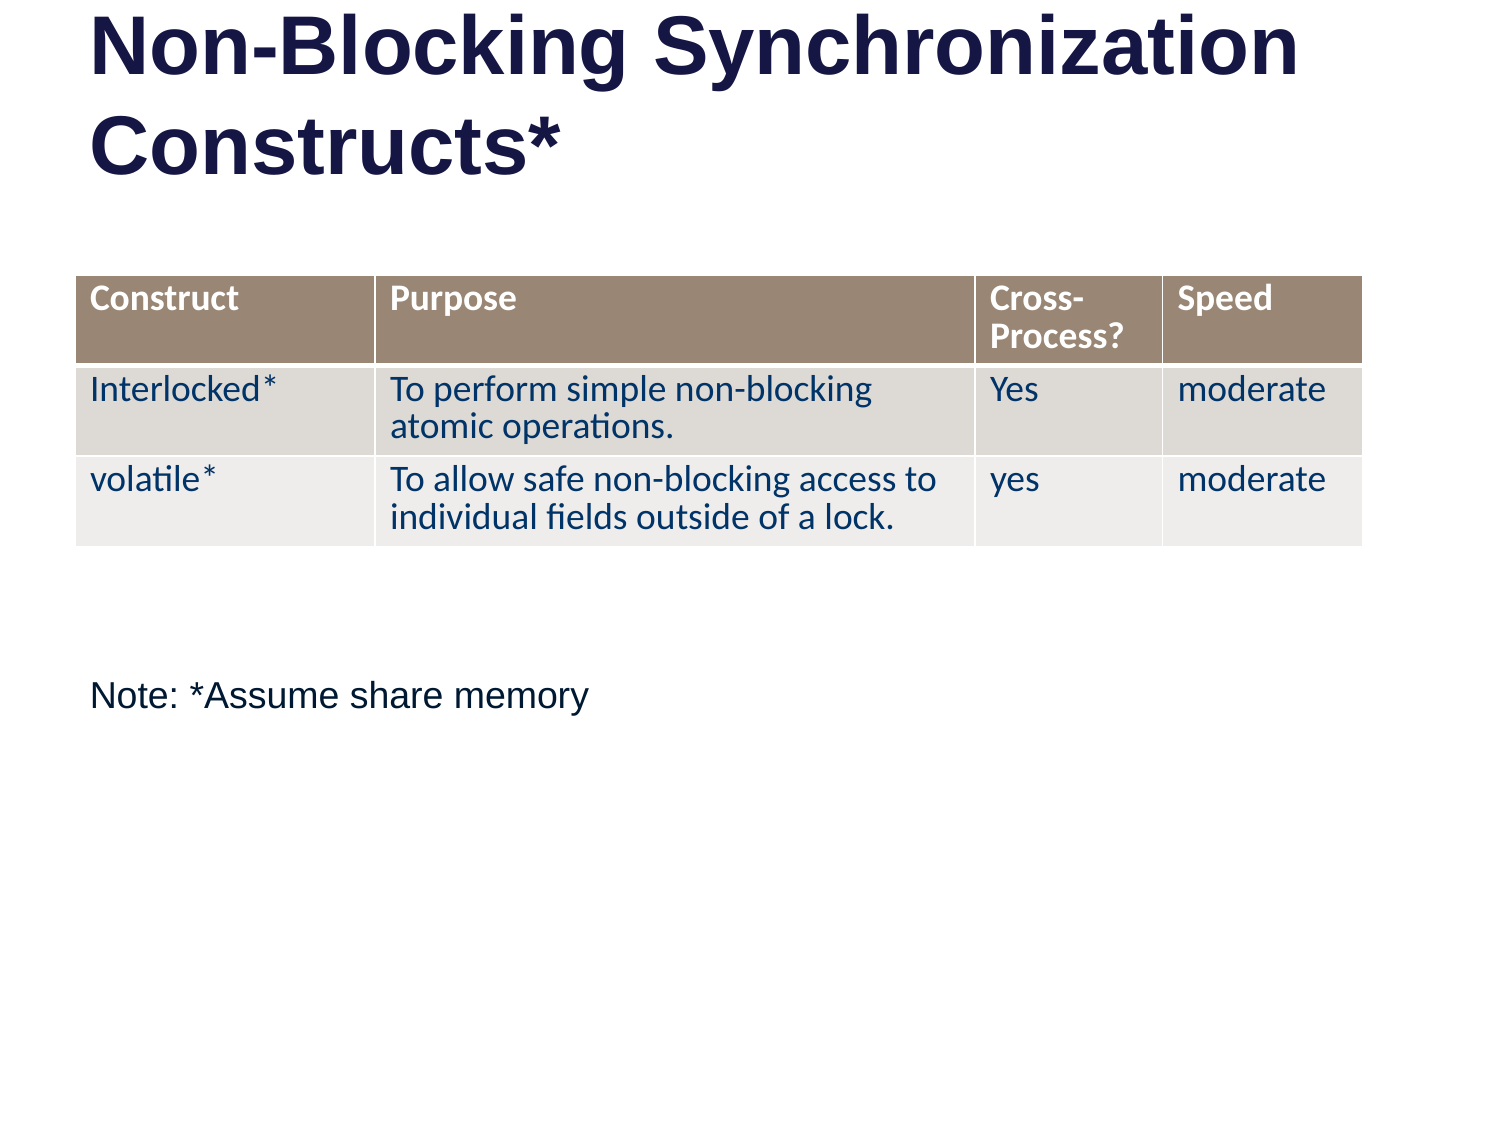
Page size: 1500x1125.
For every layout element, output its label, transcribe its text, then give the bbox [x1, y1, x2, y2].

title Non-Blocking Synchronization Constructs* [75, 0, 1425, 200]
table_header Speed [1163, 276, 1362, 363]
table_cell moderate [1163, 368, 1362, 455]
table_header Cross- Process? [976, 276, 1162, 363]
table_cell Interlocked* [76, 368, 374, 455]
table_header Construct [76, 276, 374, 363]
table_cell To allow safe non-blocking access to individual fields outside of a lock. [376, 457, 974, 546]
table_cell Yes [976, 368, 1162, 455]
table_cell yes [976, 457, 1162, 546]
table_header Purpose [376, 276, 974, 363]
table_cell To perform simple non-blocking atomic operations. [376, 368, 974, 455]
table_cell moderate [1163, 457, 1362, 546]
table_cell volatile* [76, 457, 374, 546]
text_box Note: *Assume share memory [74, 663, 1350, 724]
